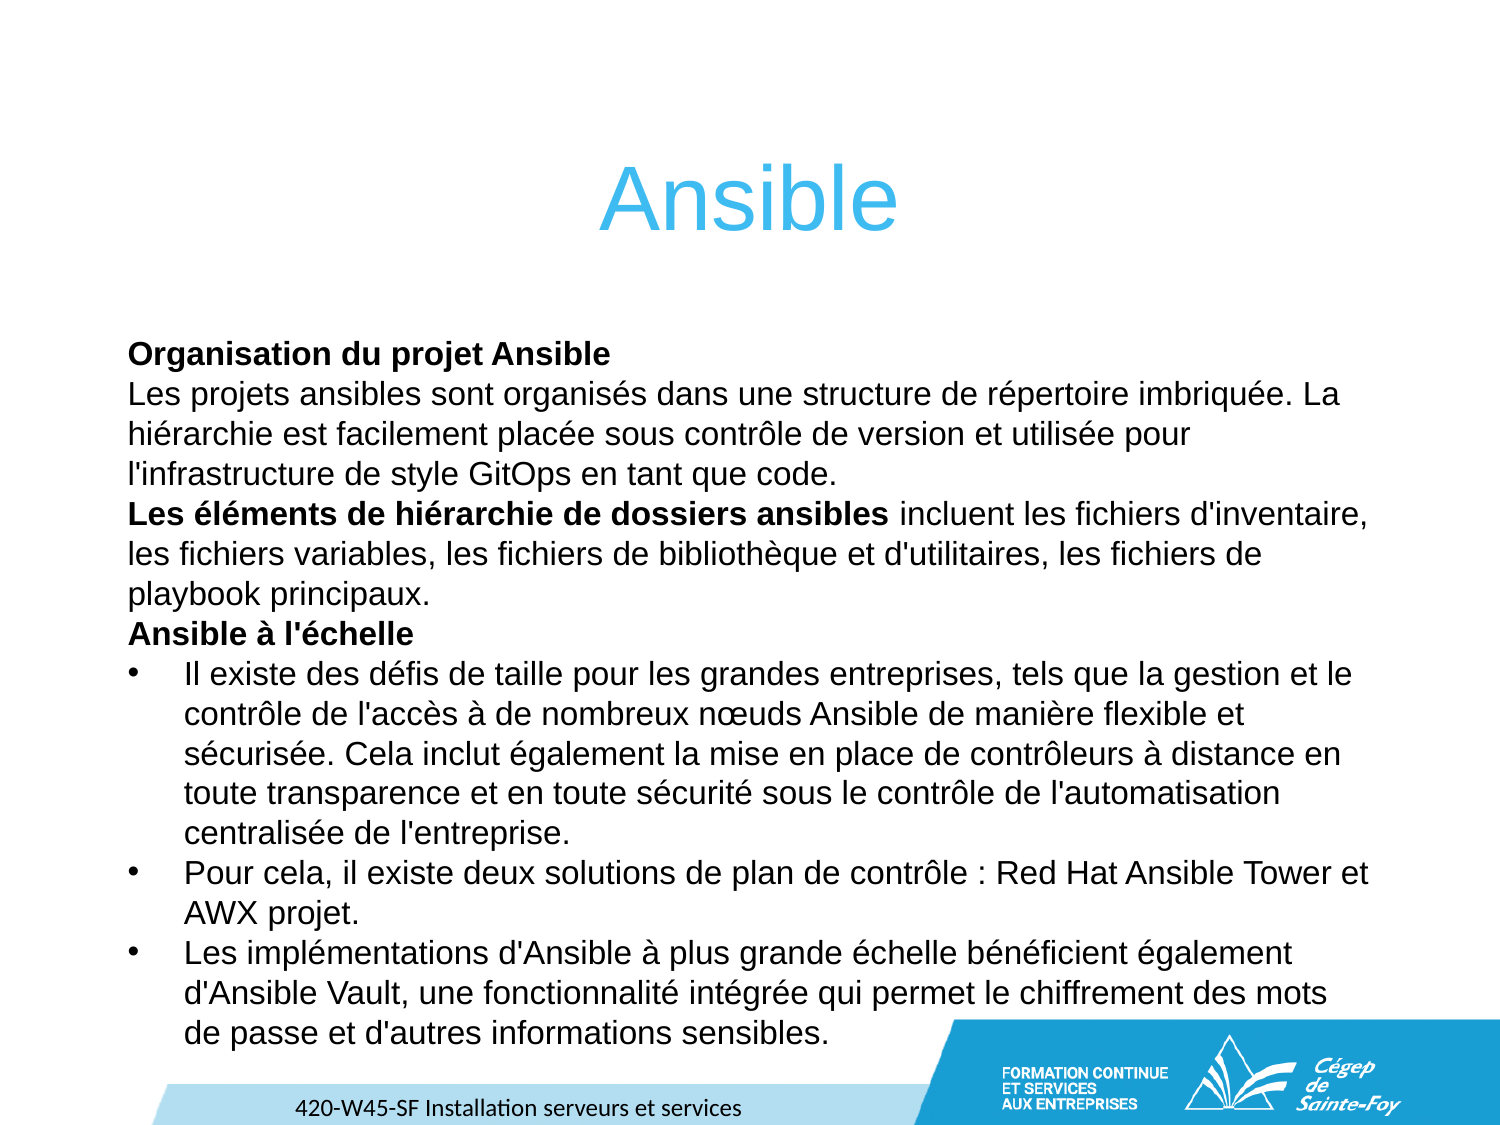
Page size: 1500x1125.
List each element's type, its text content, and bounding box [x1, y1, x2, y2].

list Organisation du projet Ansible Les projets ansibles sont organisés dans une structure de répertoire imbriquée. La hiérarchie est facilement placée sous contrôle de version et utilisée pour l'infrastructure de style GitOps en tant que code. Les éléments de hiérarchie de dossiers ansibles incluent les fichiers d'inventaire, les fichiers variables, les fichiers de bibliothèque et d'utilitaires, les fichiers de playbook principaux. Ansible à l'échelle Il existe des défis de taille pour les grandes entreprises, tels que la gestion et le contrôle de l'accès à de nombreux nœuds Ansible de manière flexible et sécurisée. Cela inclut également la mise en place de contrôleurs à distance en toute transparence et en toute sécurité sous le contrôle de l'automatisation centralisée de l'entreprise. Pour cela, il existe deux solutions de plan de contrôle : Red Hat Ansible Tower et AWX projet. Les implémentations d'Ansible à plus grande échelle bénéficient également d'Ansible Vault, une fonctionnalité intégrée qui permet le chiffrement des mots de passe et d'autres informations sensibles. [112, 324, 1388, 1000]
picture [0, 0, 1500, 1125]
title Ansible [112, 99, 1388, 288]
